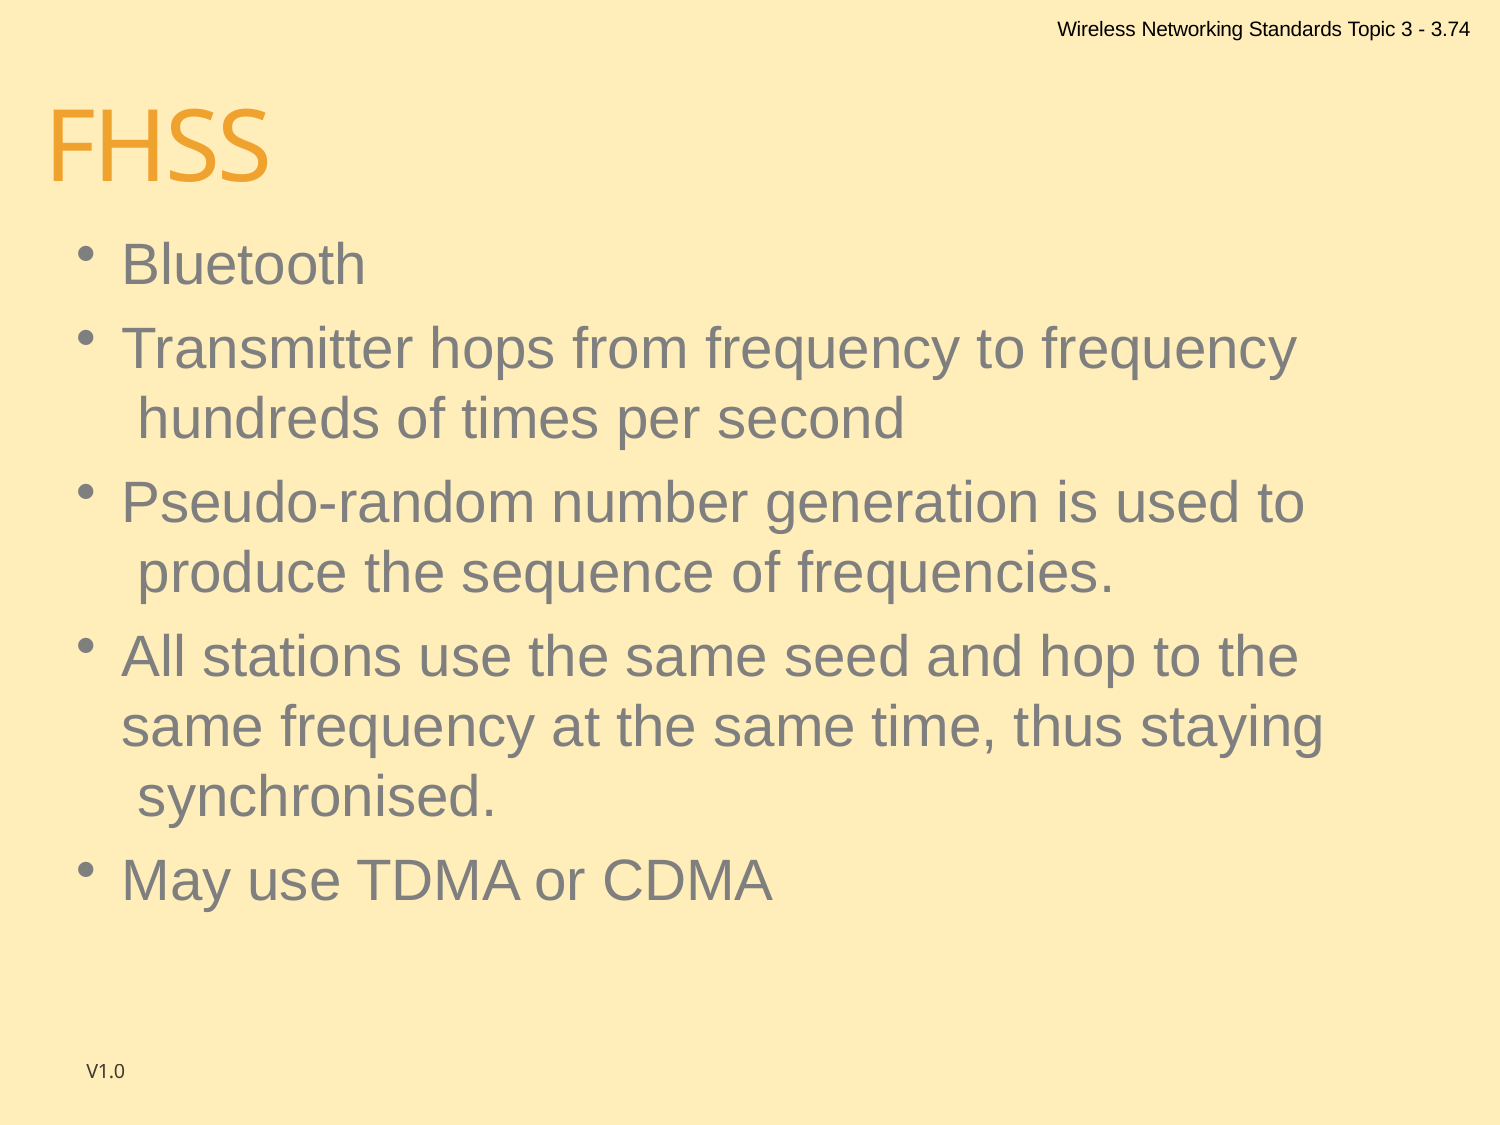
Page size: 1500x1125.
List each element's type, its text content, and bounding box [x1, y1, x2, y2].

title FHSS [42, 45, 292, 236]
text_box Bluetooth Transmitter hops from frequency to frequency hundreds of times per second Pseudo-random number generation is used to produce the sequence of frequencies. All stations use the same seed and hop to the same frequency at the same time, thus staying synchronised. May use TDMA or CDMA [74, 209, 1332, 912]
text_box Wireless Networking Standards Topic 3 - 3.74 [1055, 13, 1488, 41]
slide_number V1.0 [84, 912, 591, 1125]
